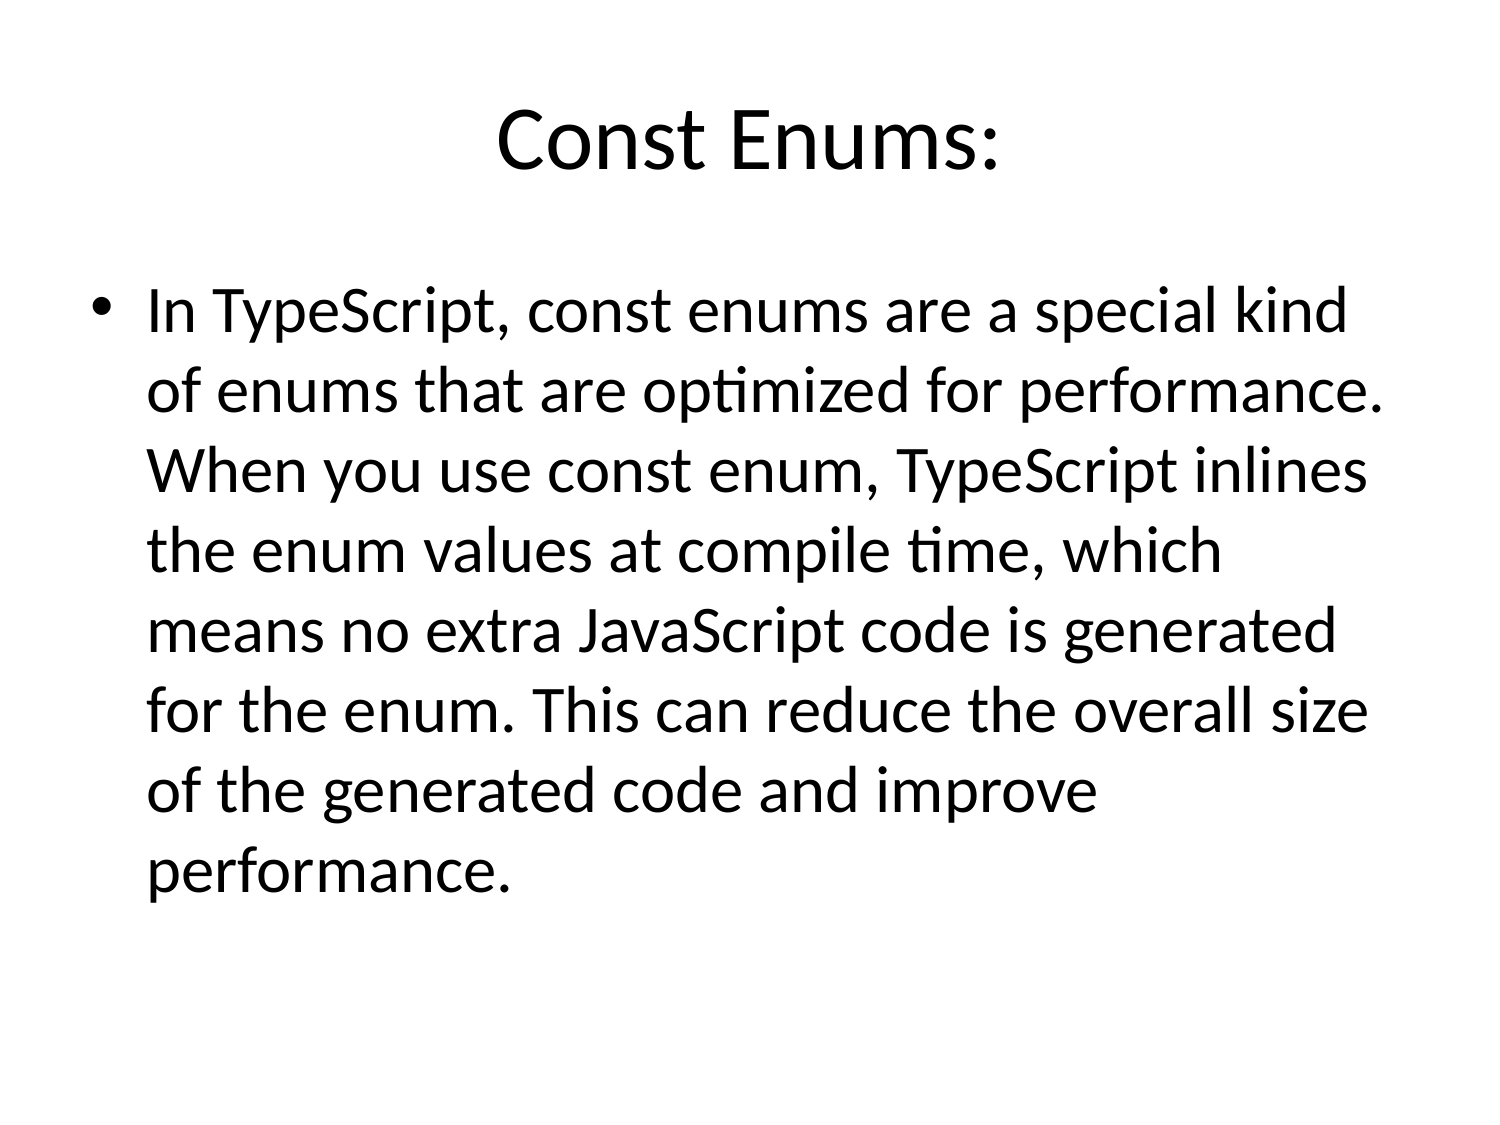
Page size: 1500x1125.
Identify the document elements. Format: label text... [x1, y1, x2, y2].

text_box In TypeScript, const enums are a special kind of enums that are optimized for performance. When you use const enum, TypeScript inlines the enum values at compile time, which means no extra JavaScript code is generated for the enum. This can reduce the overall size of the generated code and improve performance. [87, 263, 1390, 906]
title Const Enums: [75, 45, 1425, 266]
